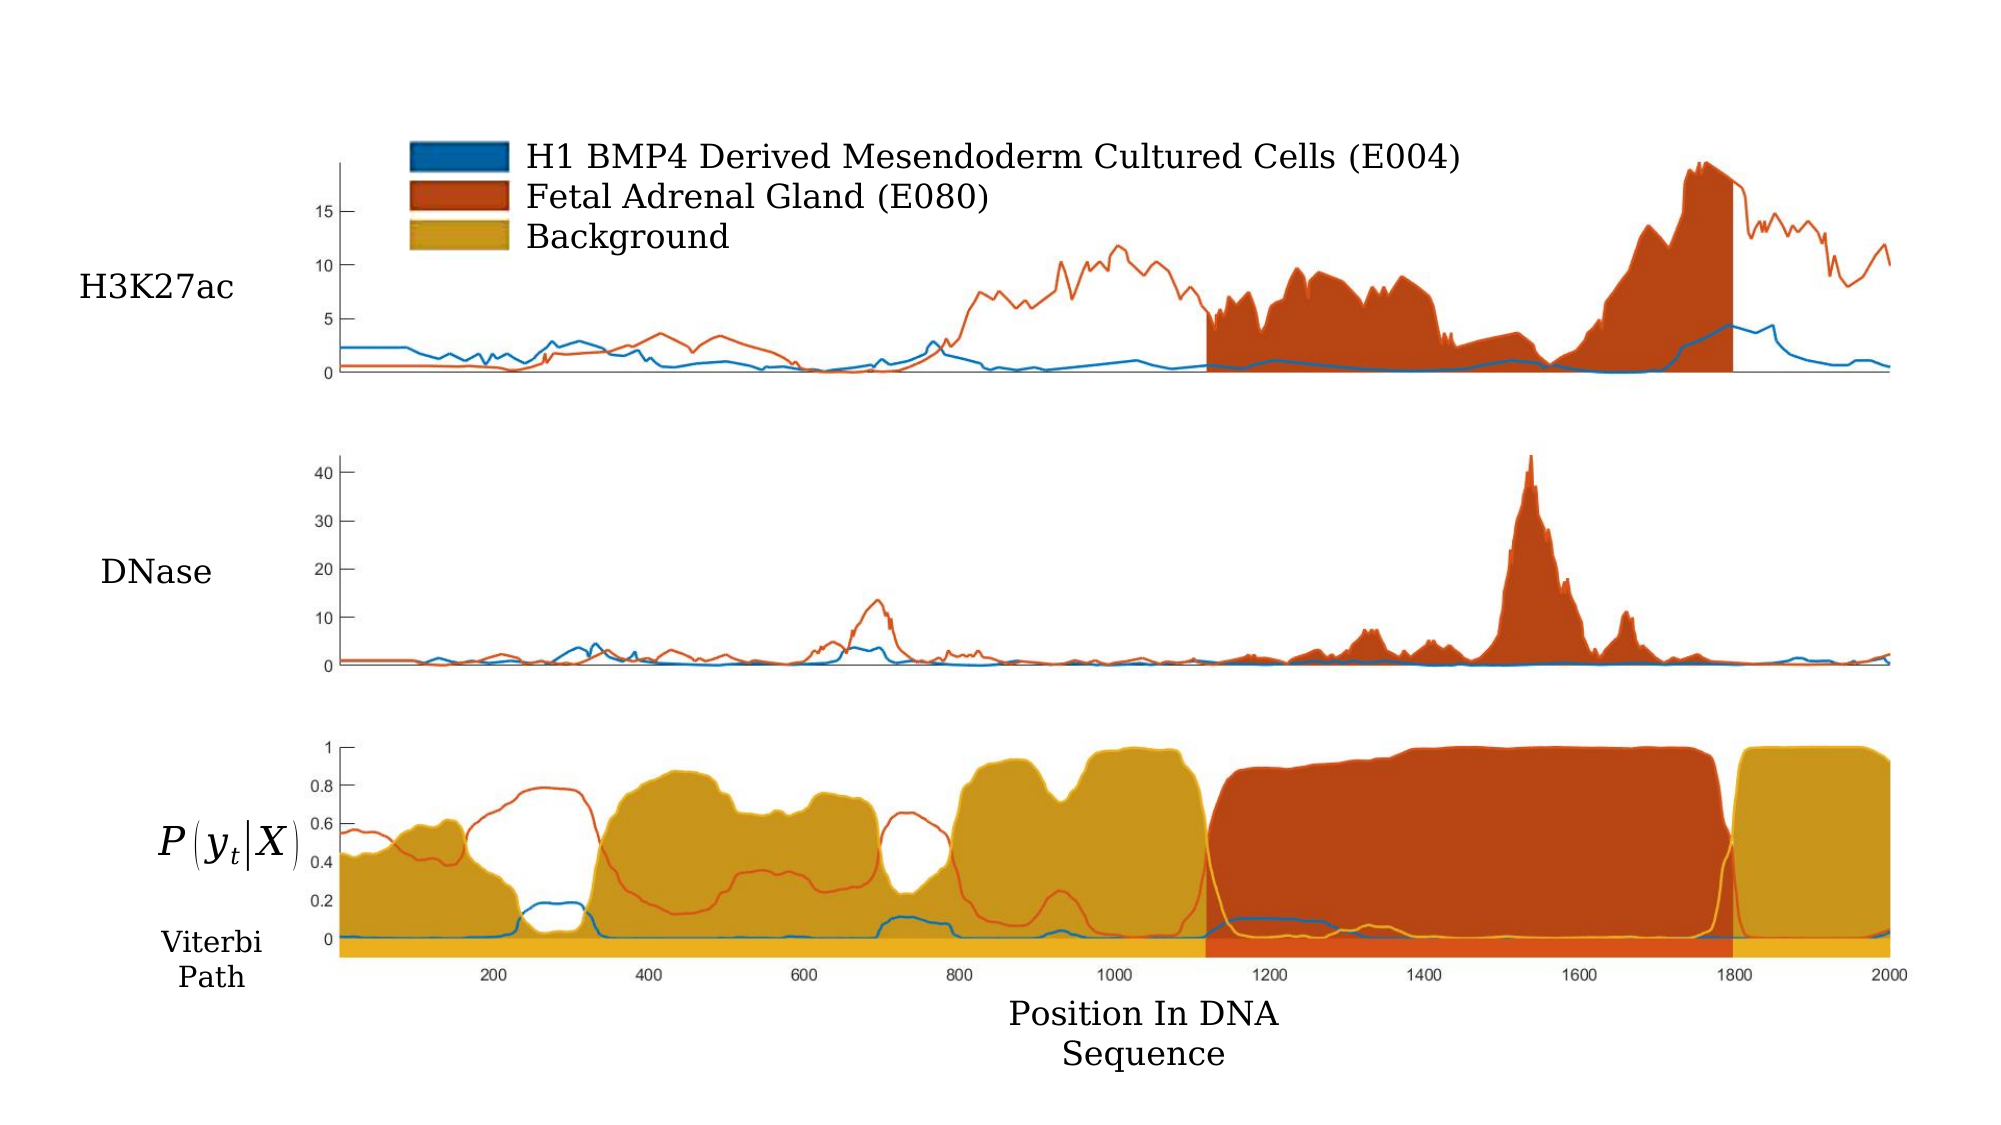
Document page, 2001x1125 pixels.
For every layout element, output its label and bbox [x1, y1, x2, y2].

text_box [0, 60, 2000, 1065]
